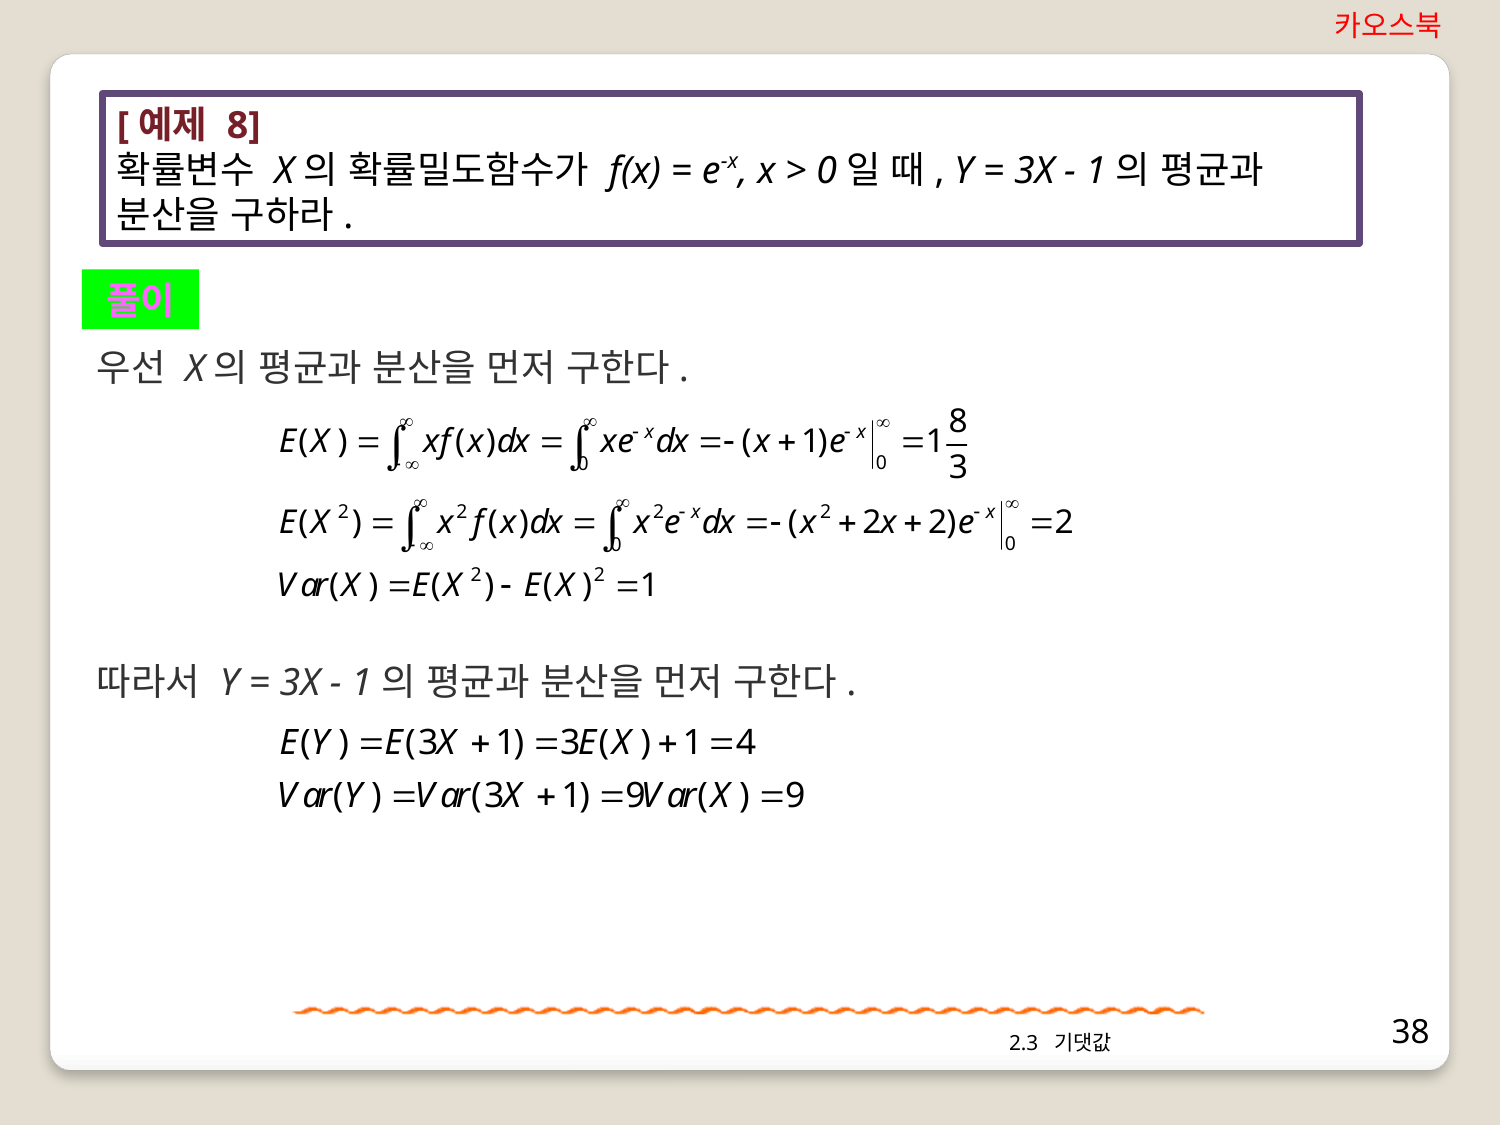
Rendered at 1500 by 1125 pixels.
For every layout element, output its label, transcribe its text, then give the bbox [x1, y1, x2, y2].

text_box [예제 8] 확률변수 X의 확률밀도함수가 f(x) = e-x, x > 0일 때, Y = 3X - 1의 평균과 분산을 구하라. [99, 90, 1363, 247]
text_box 따라서 Y = 3X - 1의 평균과 분산을 먼저 구한다. [82, 650, 1395, 711]
text_box 풀이 [81, 269, 200, 330]
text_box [274, 722, 809, 823]
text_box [274, 398, 1079, 611]
footer 2.3 기댓값 [994, 1002, 1369, 1063]
slide_number 38 [1369, 1002, 1445, 1063]
picture [281, 1003, 1219, 1020]
text_box 카오스북 [1277, 0, 1500, 50]
text_box 우선 X의 평균과 분산을 먼저 구한다. [82, 336, 1395, 397]
